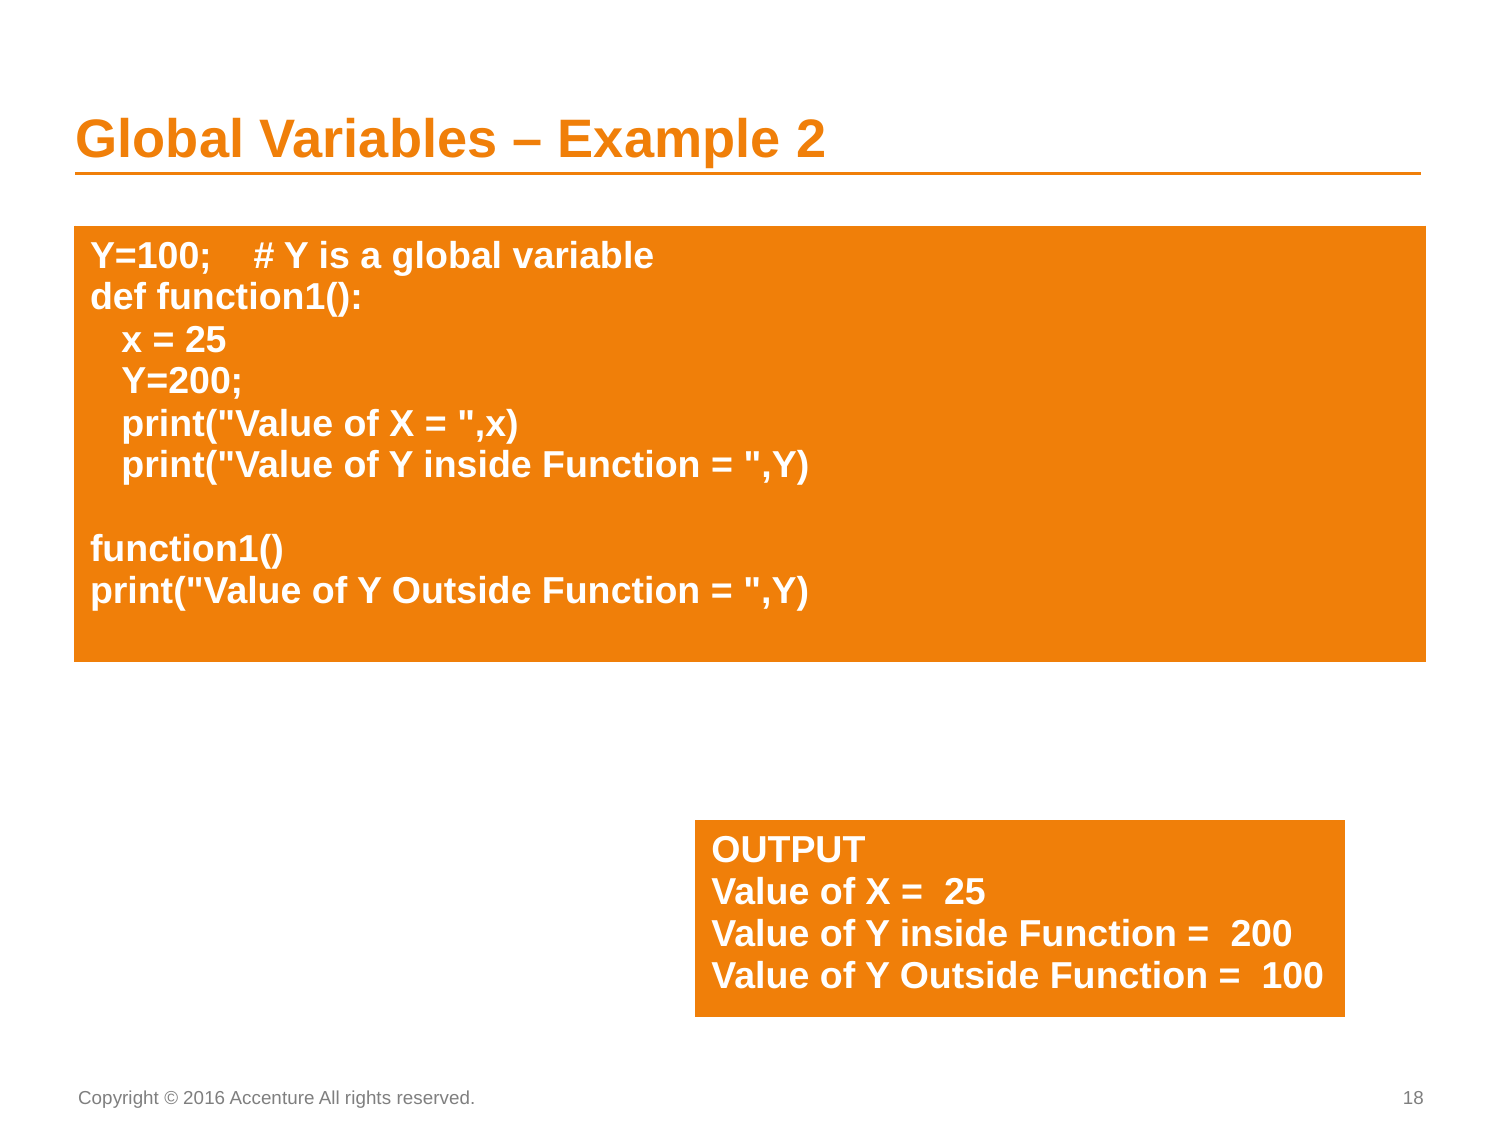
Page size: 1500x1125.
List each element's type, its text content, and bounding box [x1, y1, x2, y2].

title Global Variables – Example 2 [75, 27, 1422, 168]
table_header Y=100; # Y is a global variable def function1(): x = 25 Y=200; print("Value of X = ",x) print("Value of Y inside Function = ",Y) function1() print("Value of Y Outside Function = ",Y) [76, 227, 1424, 661]
table_header OUTPUT Value of X = 25 Value of Y inside Function = 200 Value of Y Outside Function = 100 [697, 822, 1344, 1015]
